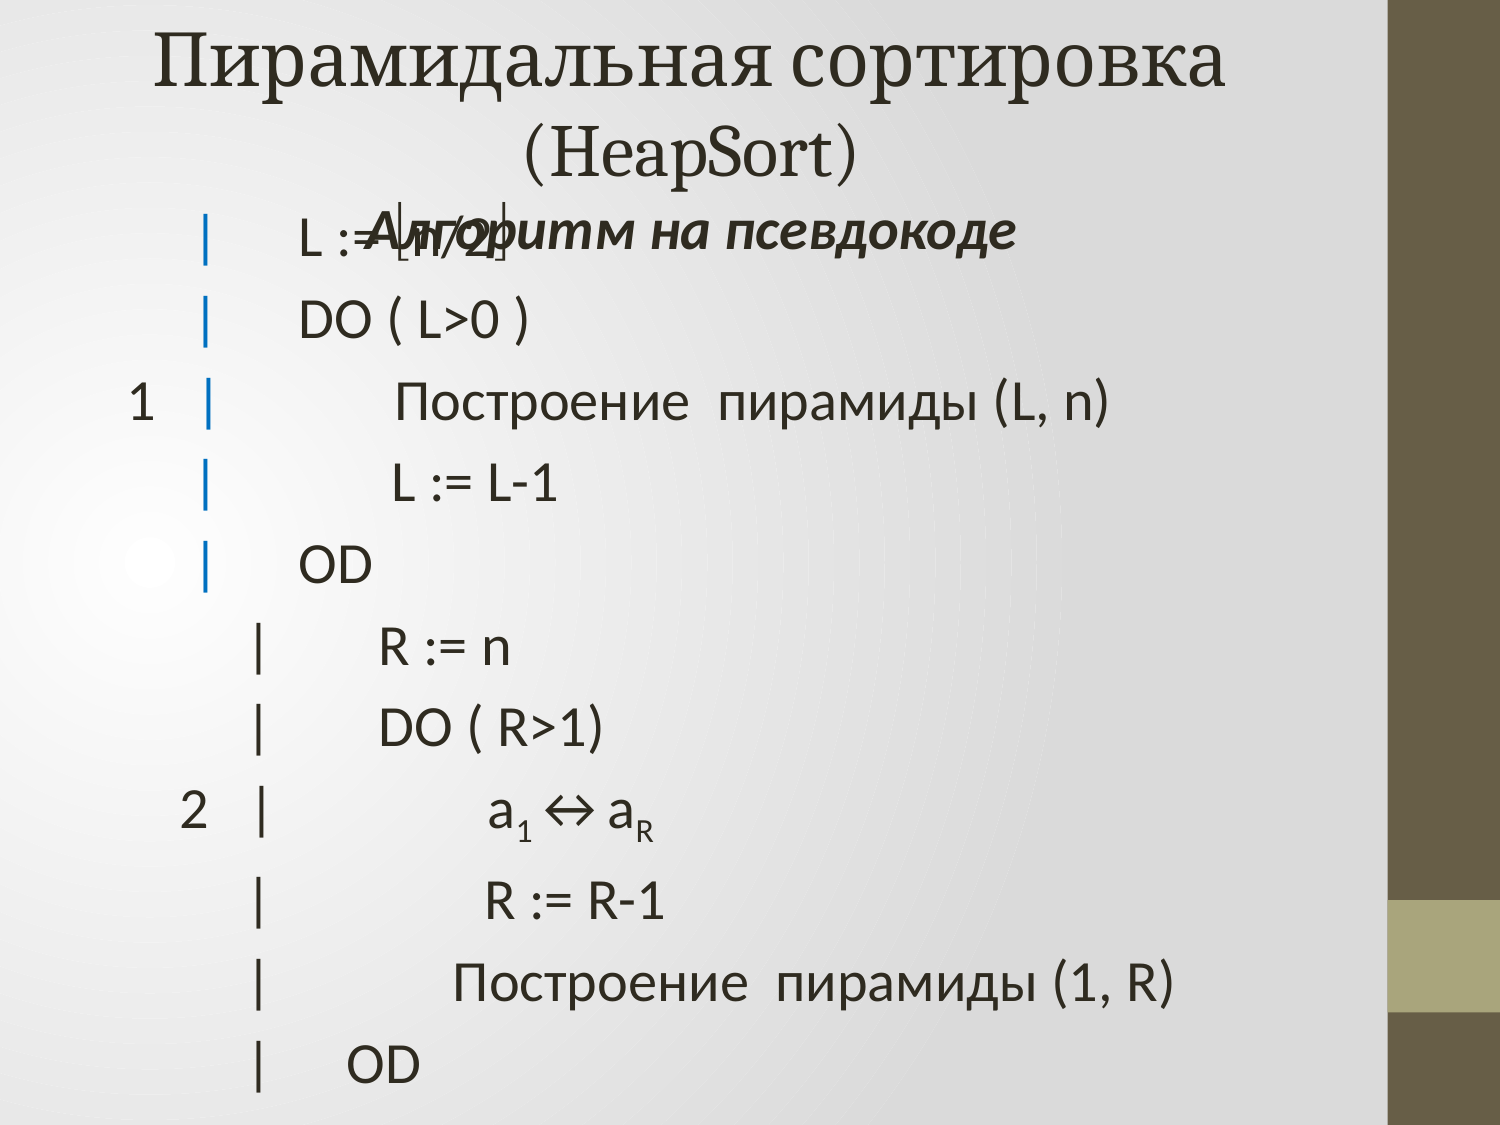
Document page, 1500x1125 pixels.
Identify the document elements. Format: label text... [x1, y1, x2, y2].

list | L := n/2 | DO ( L>0 ) 1 | Построение пирамиды (L, n) | L := L-1 | OD | R := n | DO ( R>1) 2 | a1↔aR | R := R-1 | Построение пирамиды (1, R) | OD [0, 269, 1383, 1021]
text_box Пирамидальная сортировка (HeapSort) Алгоритм на псевдокоде [0, 4, 1383, 269]
